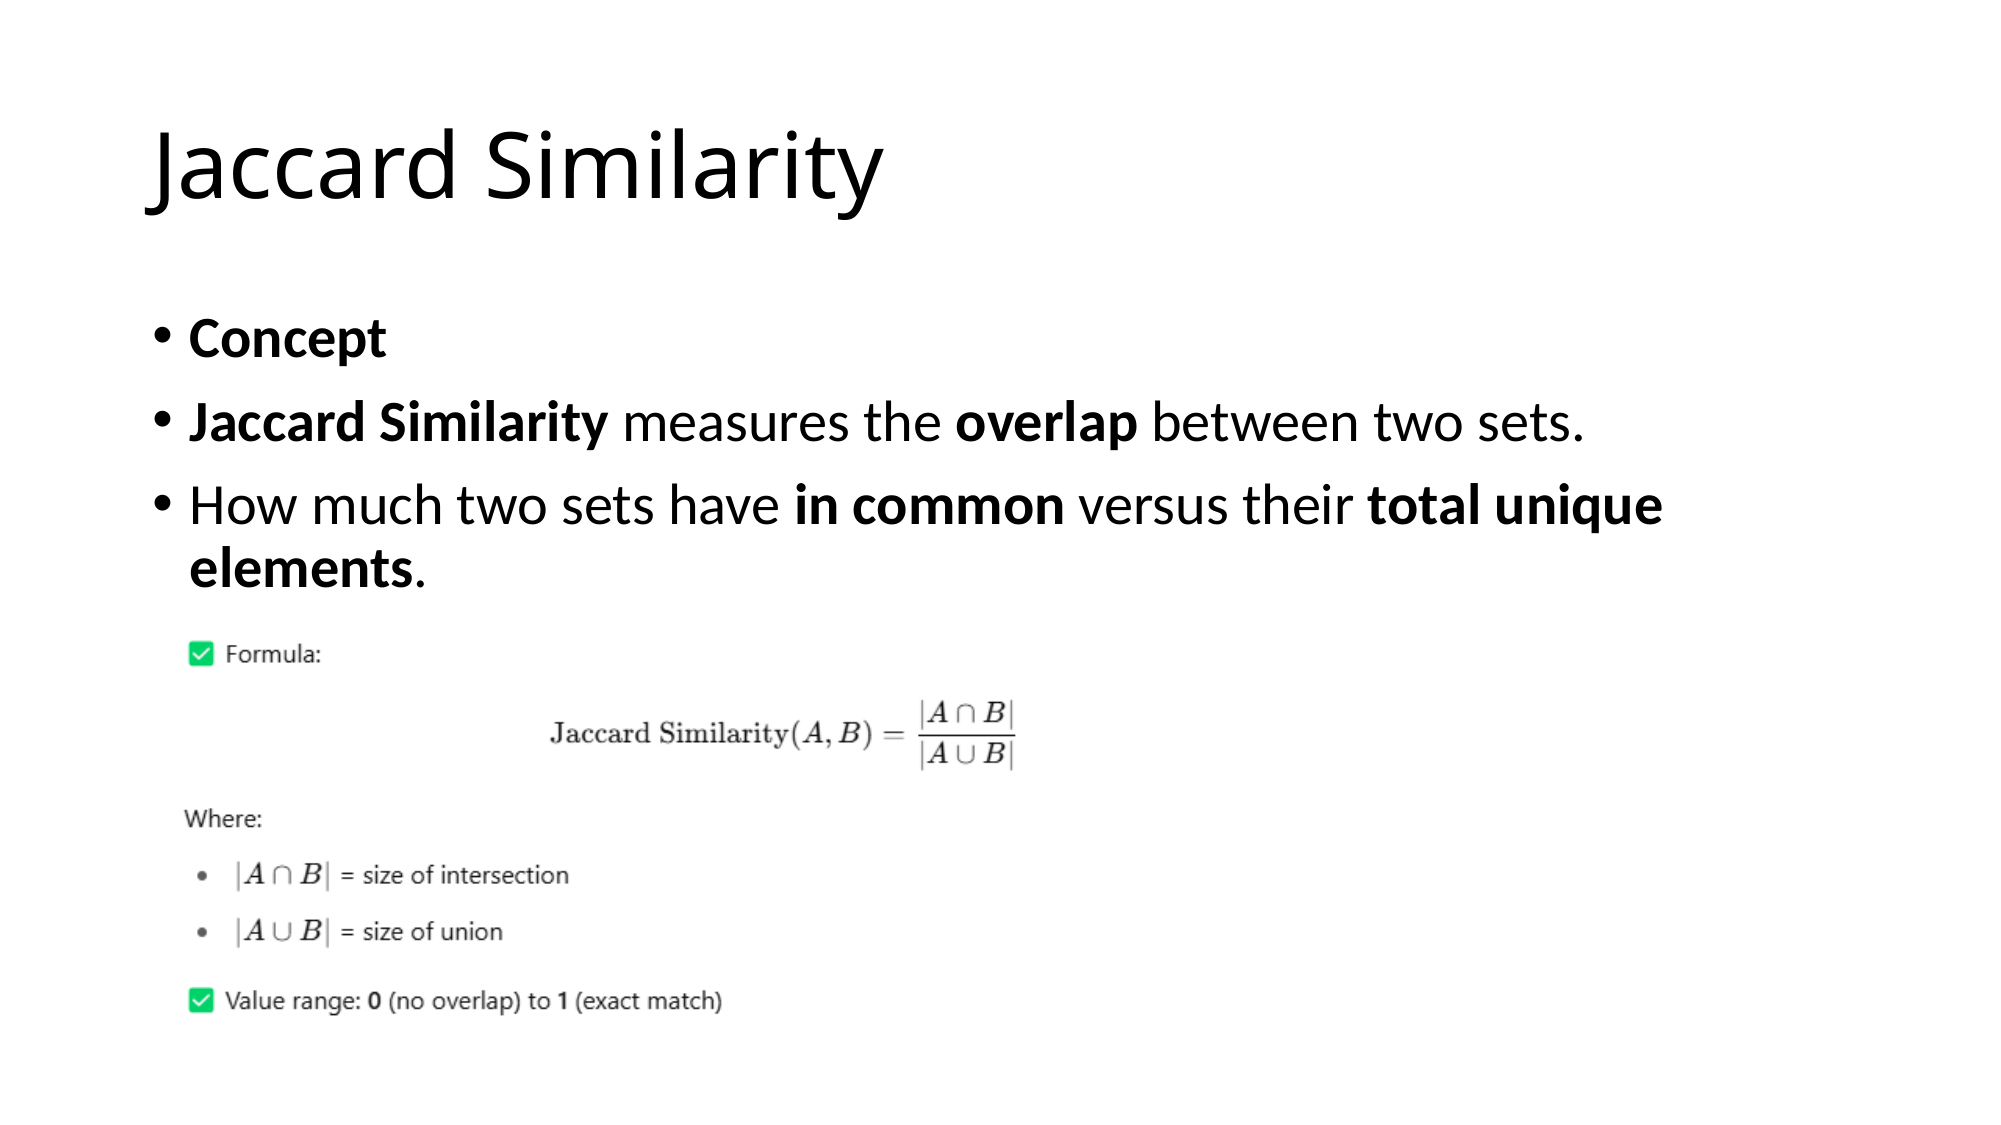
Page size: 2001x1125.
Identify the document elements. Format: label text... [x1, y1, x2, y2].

list Concept Jaccard Similarity measures the overlap between two sets. How much two sets have in common versus their total unique elements. [137, 299, 1863, 1014]
title Jaccard Similarity [137, 59, 1863, 278]
picture [168, 622, 1089, 1036]
